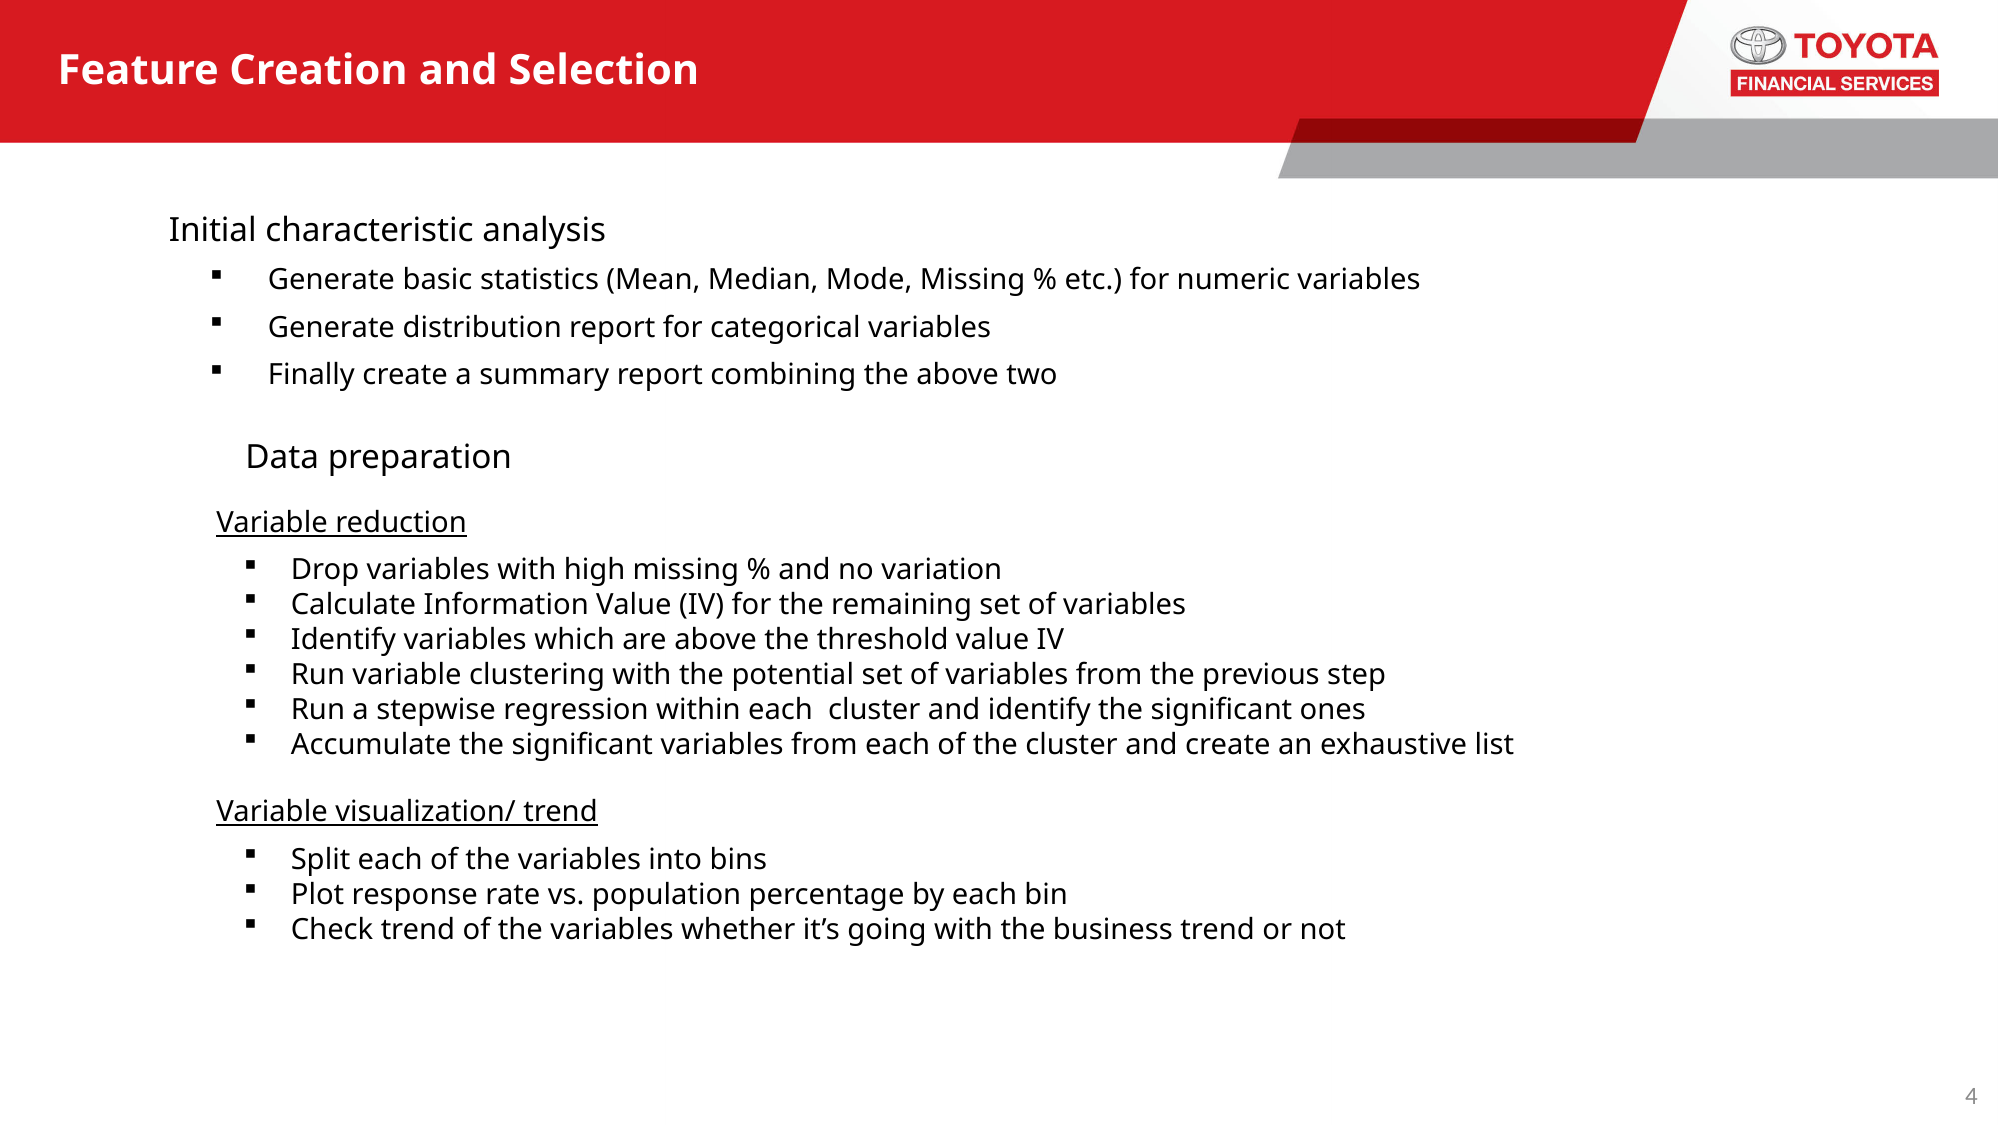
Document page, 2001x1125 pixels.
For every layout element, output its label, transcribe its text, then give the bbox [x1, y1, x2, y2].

text_box Initial characteristic analysis Generate basic statistics (Mean, Median, Mode, Missing % etc.) for numeric variables Generate distribution report for categorical variables Finally create a summary report combining the above two Data preparation Variable reduction Drop variables with high missing % and no variation Calculate Information Value (IV) for the remaining set of variables Identify variables which are above the threshold value IV Run variable clustering with the potential set of variables from the previous step Run a stepwise regression within each cluster and identify the significant ones Accumulate the significant variables from each of the cluster and create an exhaustive list Variable visualization/ trend Split each of the variables into bins Plot response rate vs. population percentage by each bin Check trend of the variables whether it’s going with the business trend or not [147, 197, 1976, 991]
picture [0, 0, 1998, 1125]
slide_number 4 [1542, 1064, 1993, 1125]
title Feature Creation and Selection [42, 0, 1628, 144]
